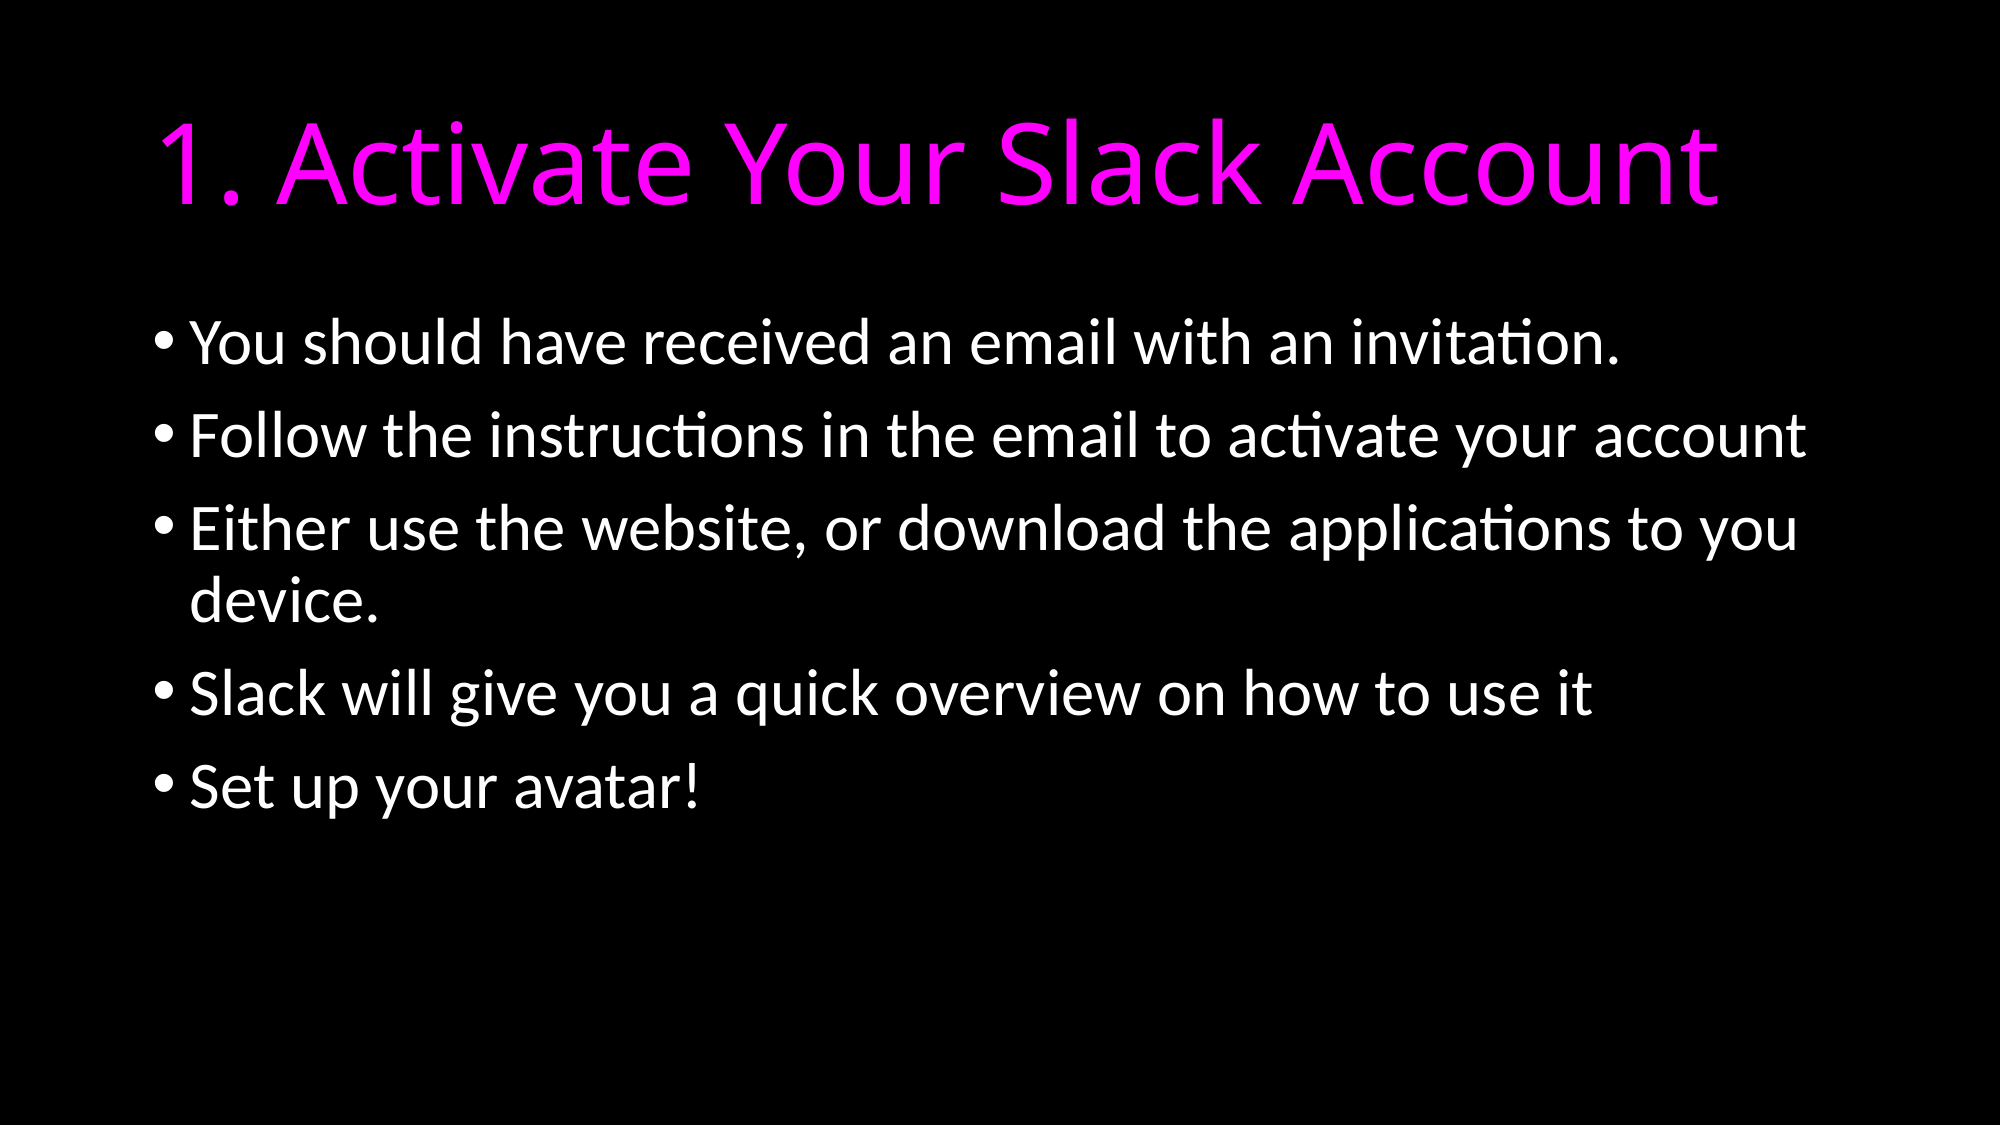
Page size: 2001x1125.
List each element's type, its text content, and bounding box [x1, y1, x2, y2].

title 1. Activate Your Slack Account [137, 59, 1863, 278]
list You should have received an email with an invitation. Follow the instructions in the email to activate your account Either use the website, or download the applications to you device. Slack will give you a quick overview on how to use it Set up your avatar! [137, 299, 1830, 1029]
